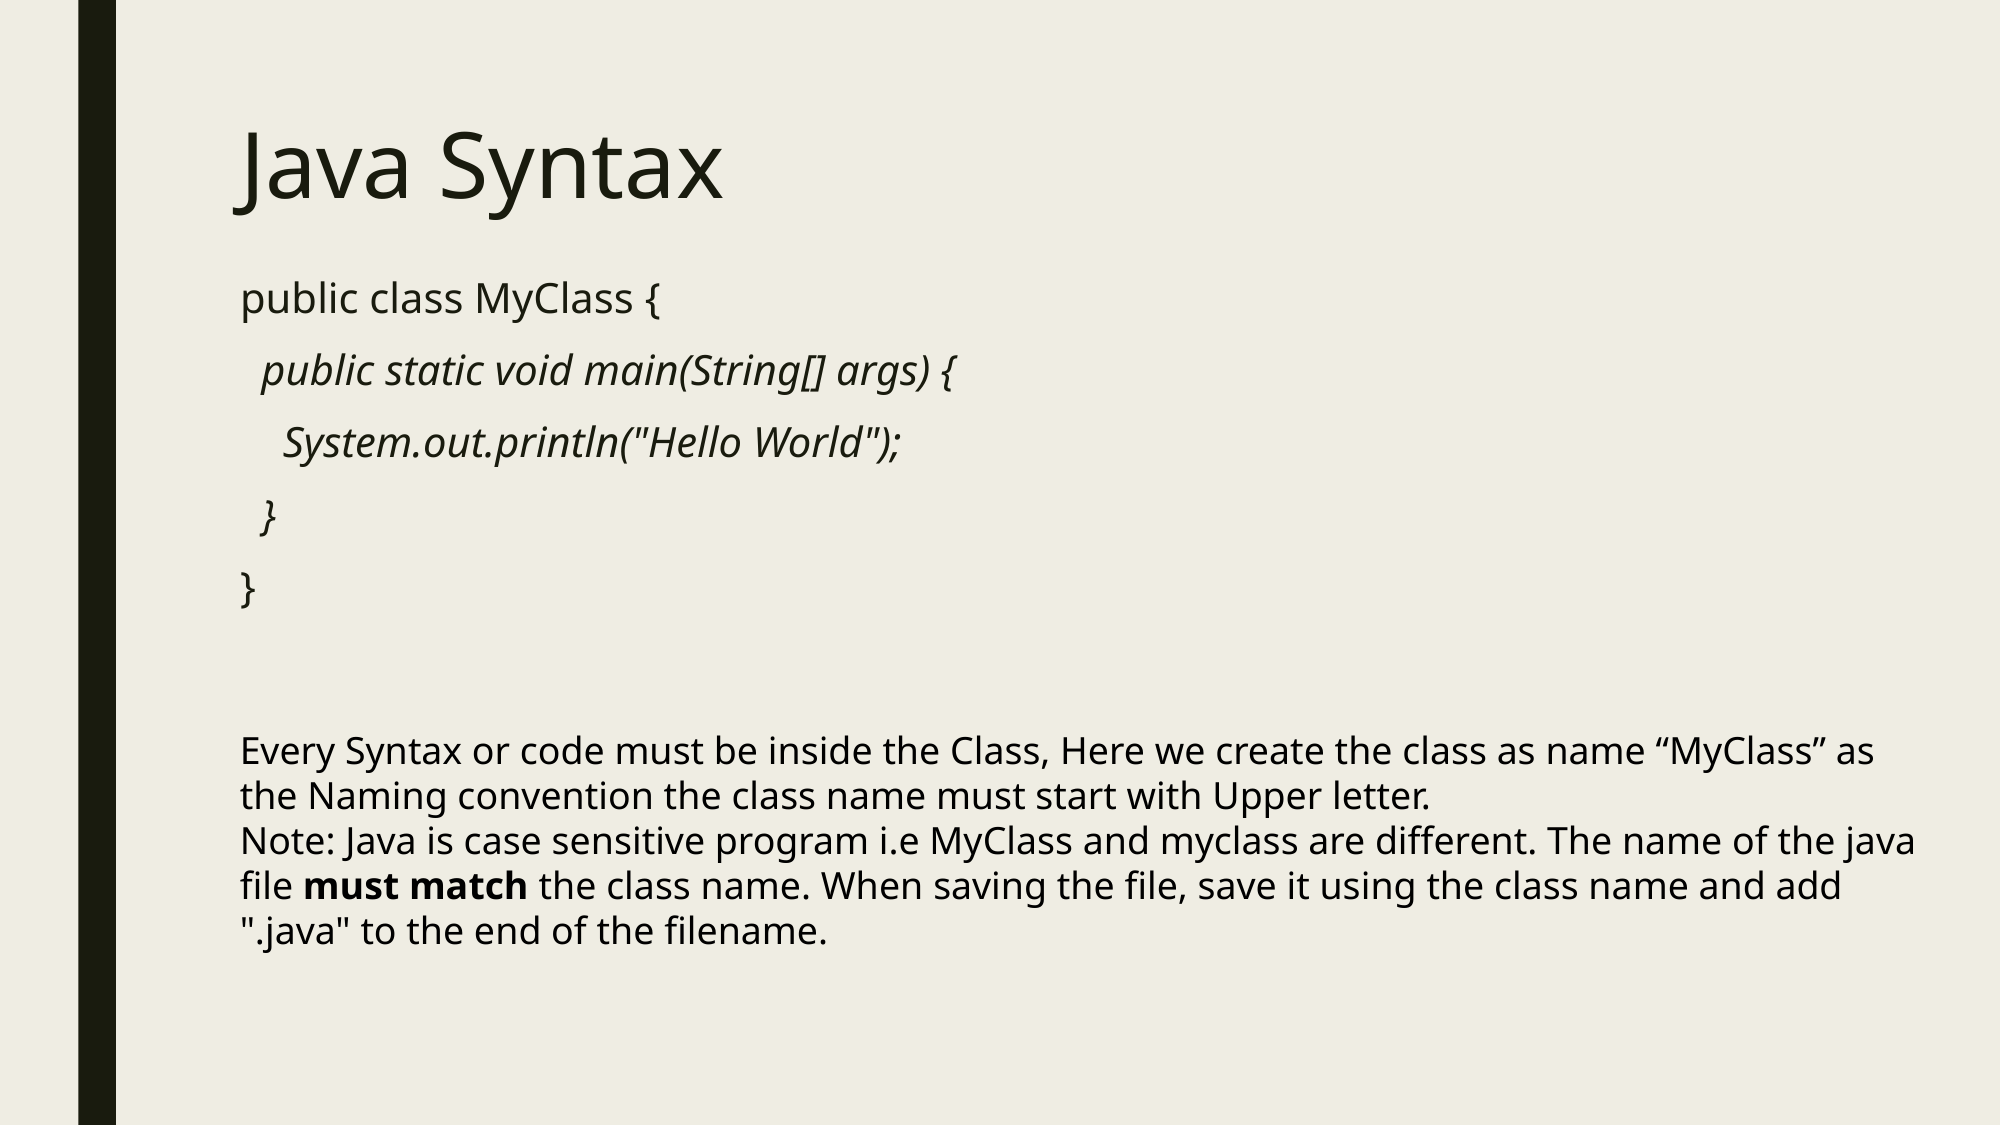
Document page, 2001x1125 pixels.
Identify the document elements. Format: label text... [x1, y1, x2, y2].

text_box Every Syntax or code must be inside the Class, Here we create the class as name “MyClass” as the Naming convention the class name must start with Upper letter. Note: Java is case sensitive program i.e MyClass and myclass are different. The name of the java file must match the class name. When saving the file, save it using the class name and add ".java" to the end of the filename. [224, 719, 1934, 1005]
title Java Syntax [225, 112, 1800, 268]
list public class MyClass { public static void main(String[] args) { System.out.println("Hello World"); } } [225, 268, 1800, 719]
